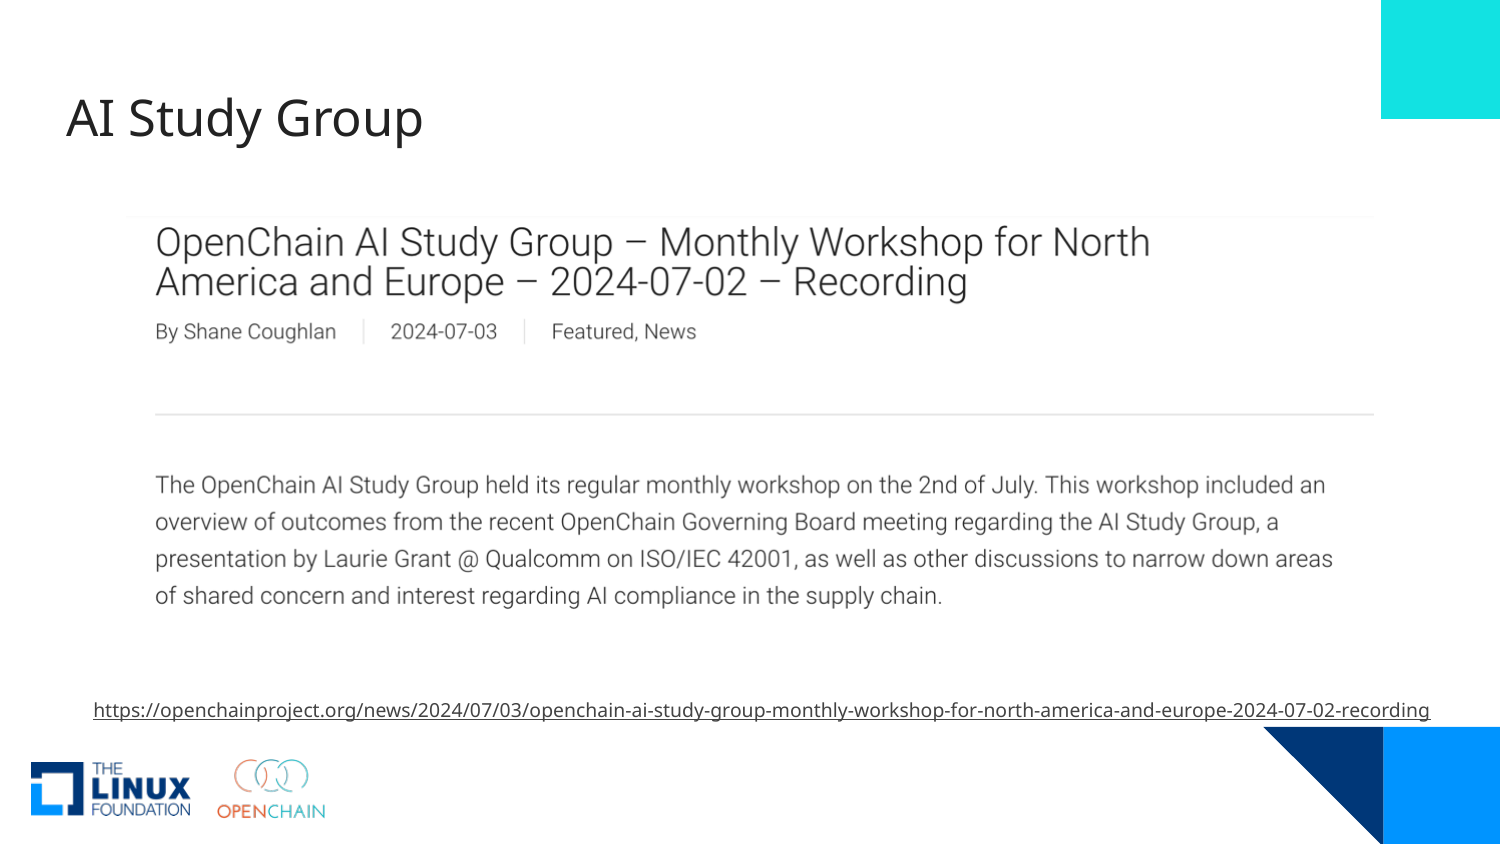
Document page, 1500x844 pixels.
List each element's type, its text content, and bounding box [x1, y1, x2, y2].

picture [31, 762, 191, 816]
title AI Study Group [51, 67, 1449, 167]
picture [126, 216, 1374, 628]
picture [215, 757, 327, 821]
list https://openchainproject.org/news/2024/07/03/openchain-ai-study-group-monthly-workshop-for-north-america-and-europe-2024-07-02-recording [51, 677, 1449, 745]
